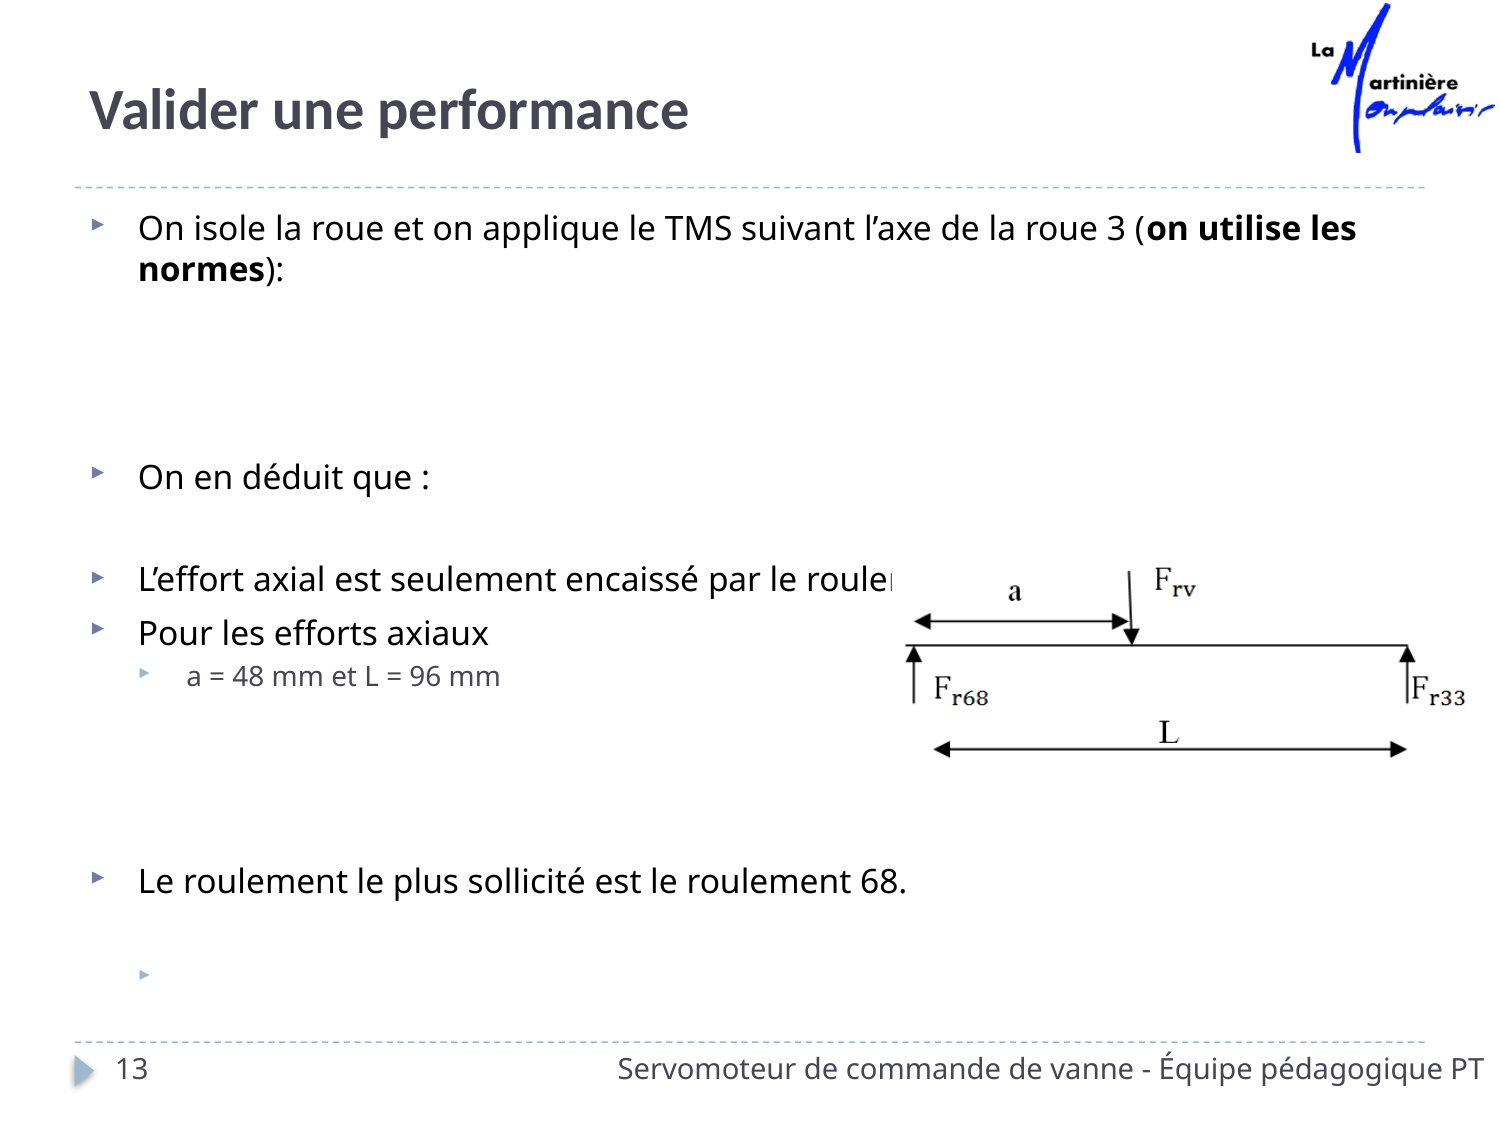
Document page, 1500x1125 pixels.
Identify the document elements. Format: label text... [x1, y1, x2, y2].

picture [891, 565, 1470, 769]
footer Servomoteur de commande de vanne - Équipe pédagogique PT [426, 1042, 1500, 1103]
title Valider une performance [75, 24, 1223, 188]
picture [1310, 3, 1495, 153]
slide_number 13 [100, 1042, 426, 1103]
